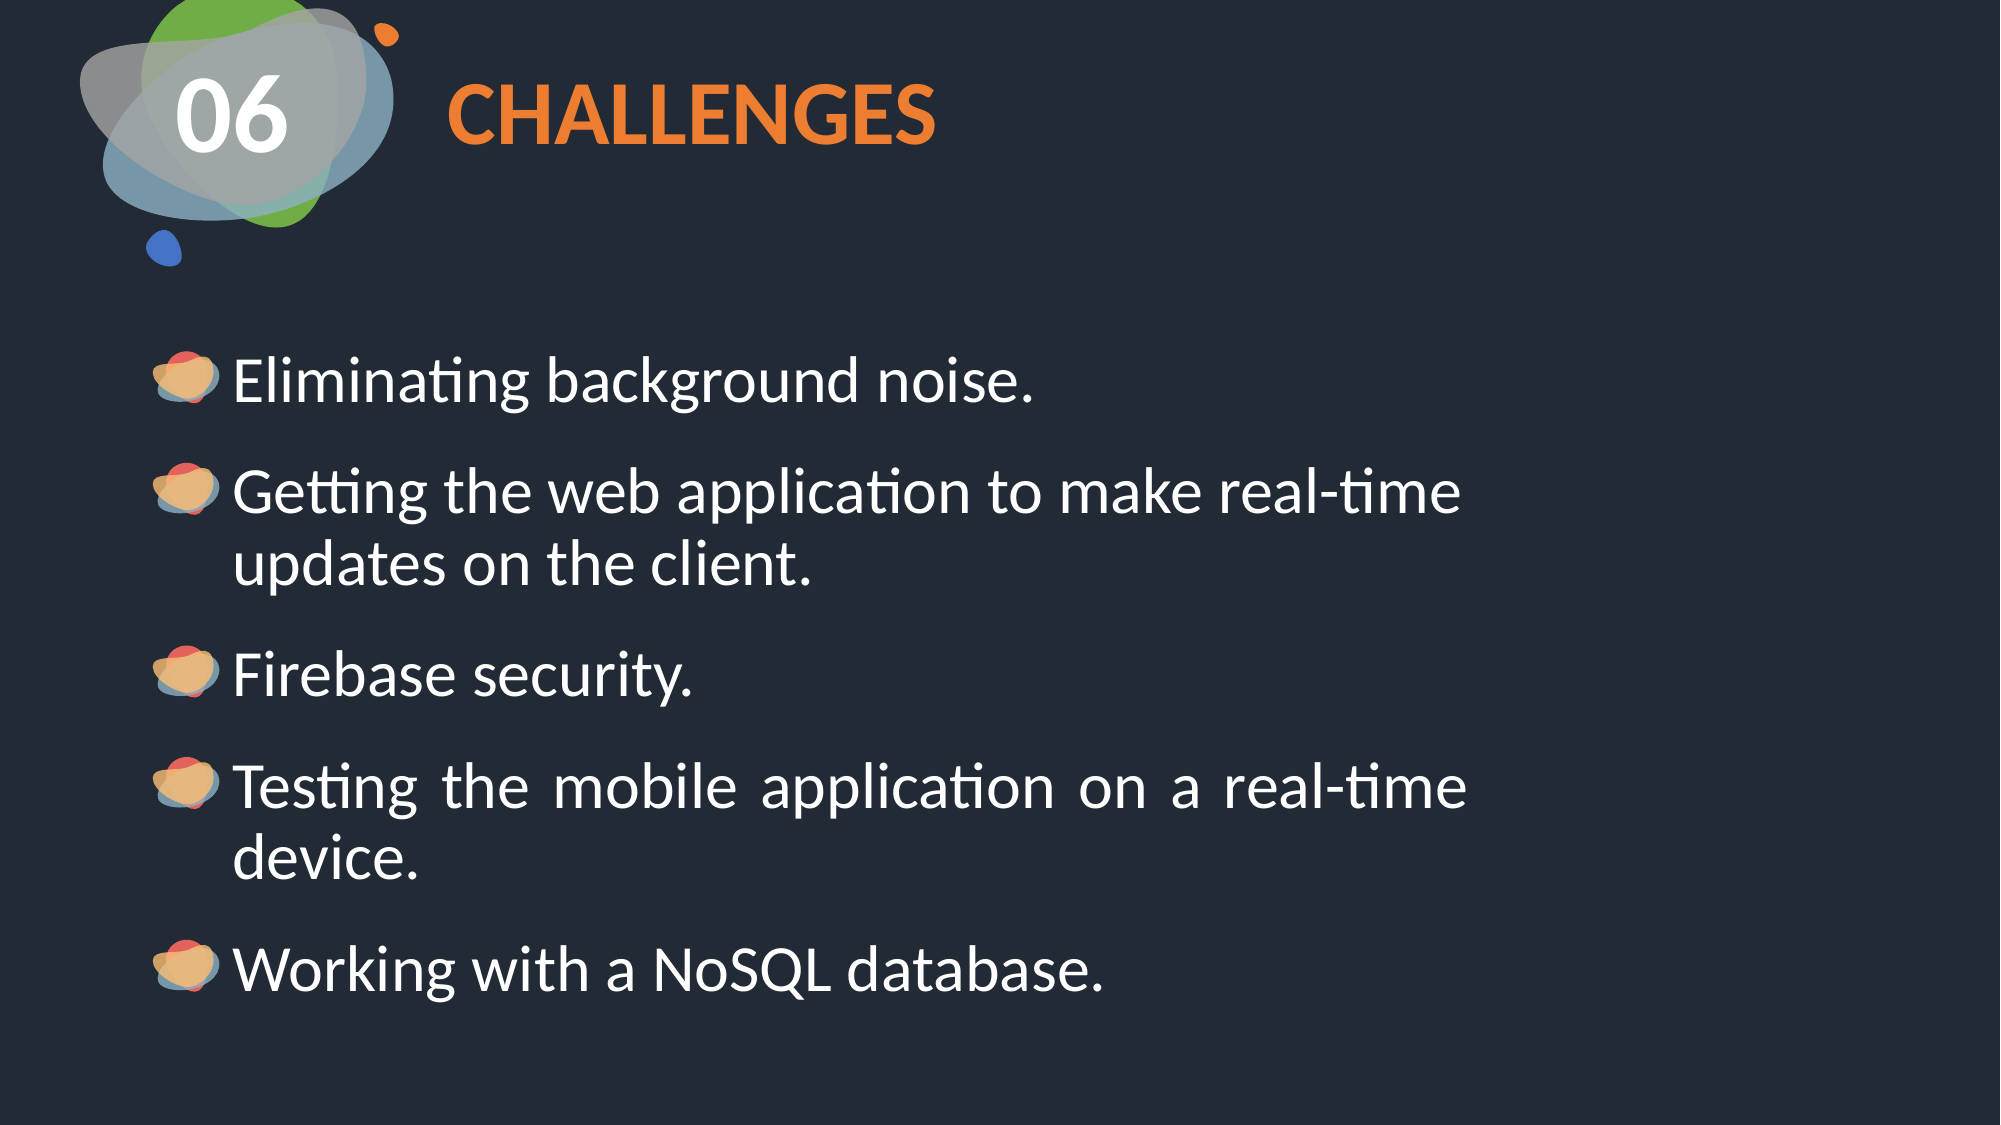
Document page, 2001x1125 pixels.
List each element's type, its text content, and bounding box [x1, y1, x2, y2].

list 06 [137, 23, 329, 209]
list Eliminating background noise. Getting the web application to make real-time updates on the client. Firebase security. Testing the mobile application on a real-time device. Working with a NoSQL database. [137, 338, 1485, 1014]
title CHALLENGES [432, 22, 1816, 209]
